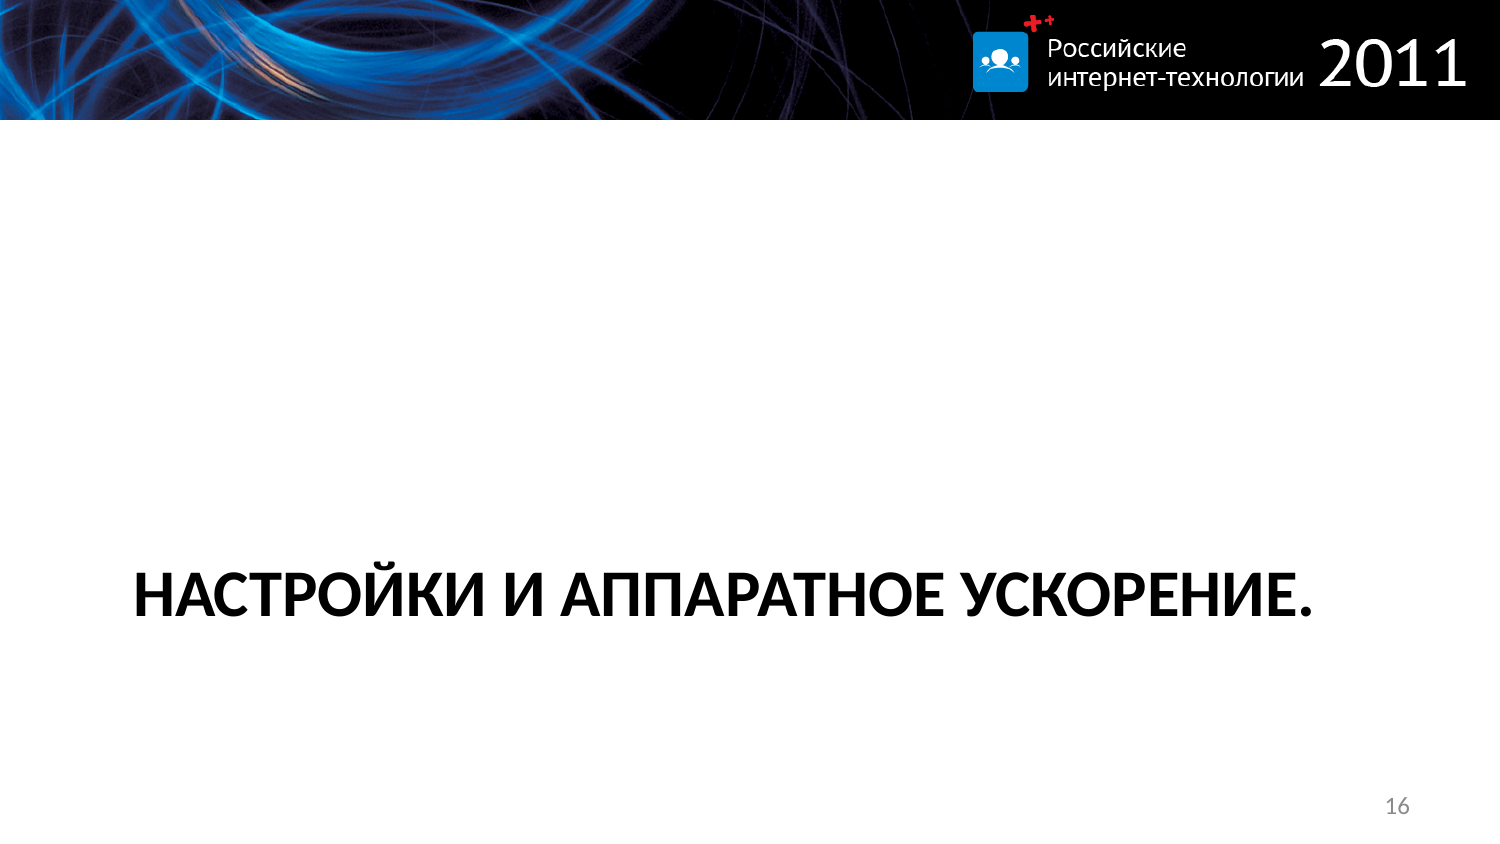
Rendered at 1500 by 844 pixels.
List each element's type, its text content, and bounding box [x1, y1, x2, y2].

title Настройки и аппаратное ускорение. [118, 541, 1394, 710]
picture [0, 0, 1500, 120]
slide_number 16 [1074, 782, 1425, 828]
